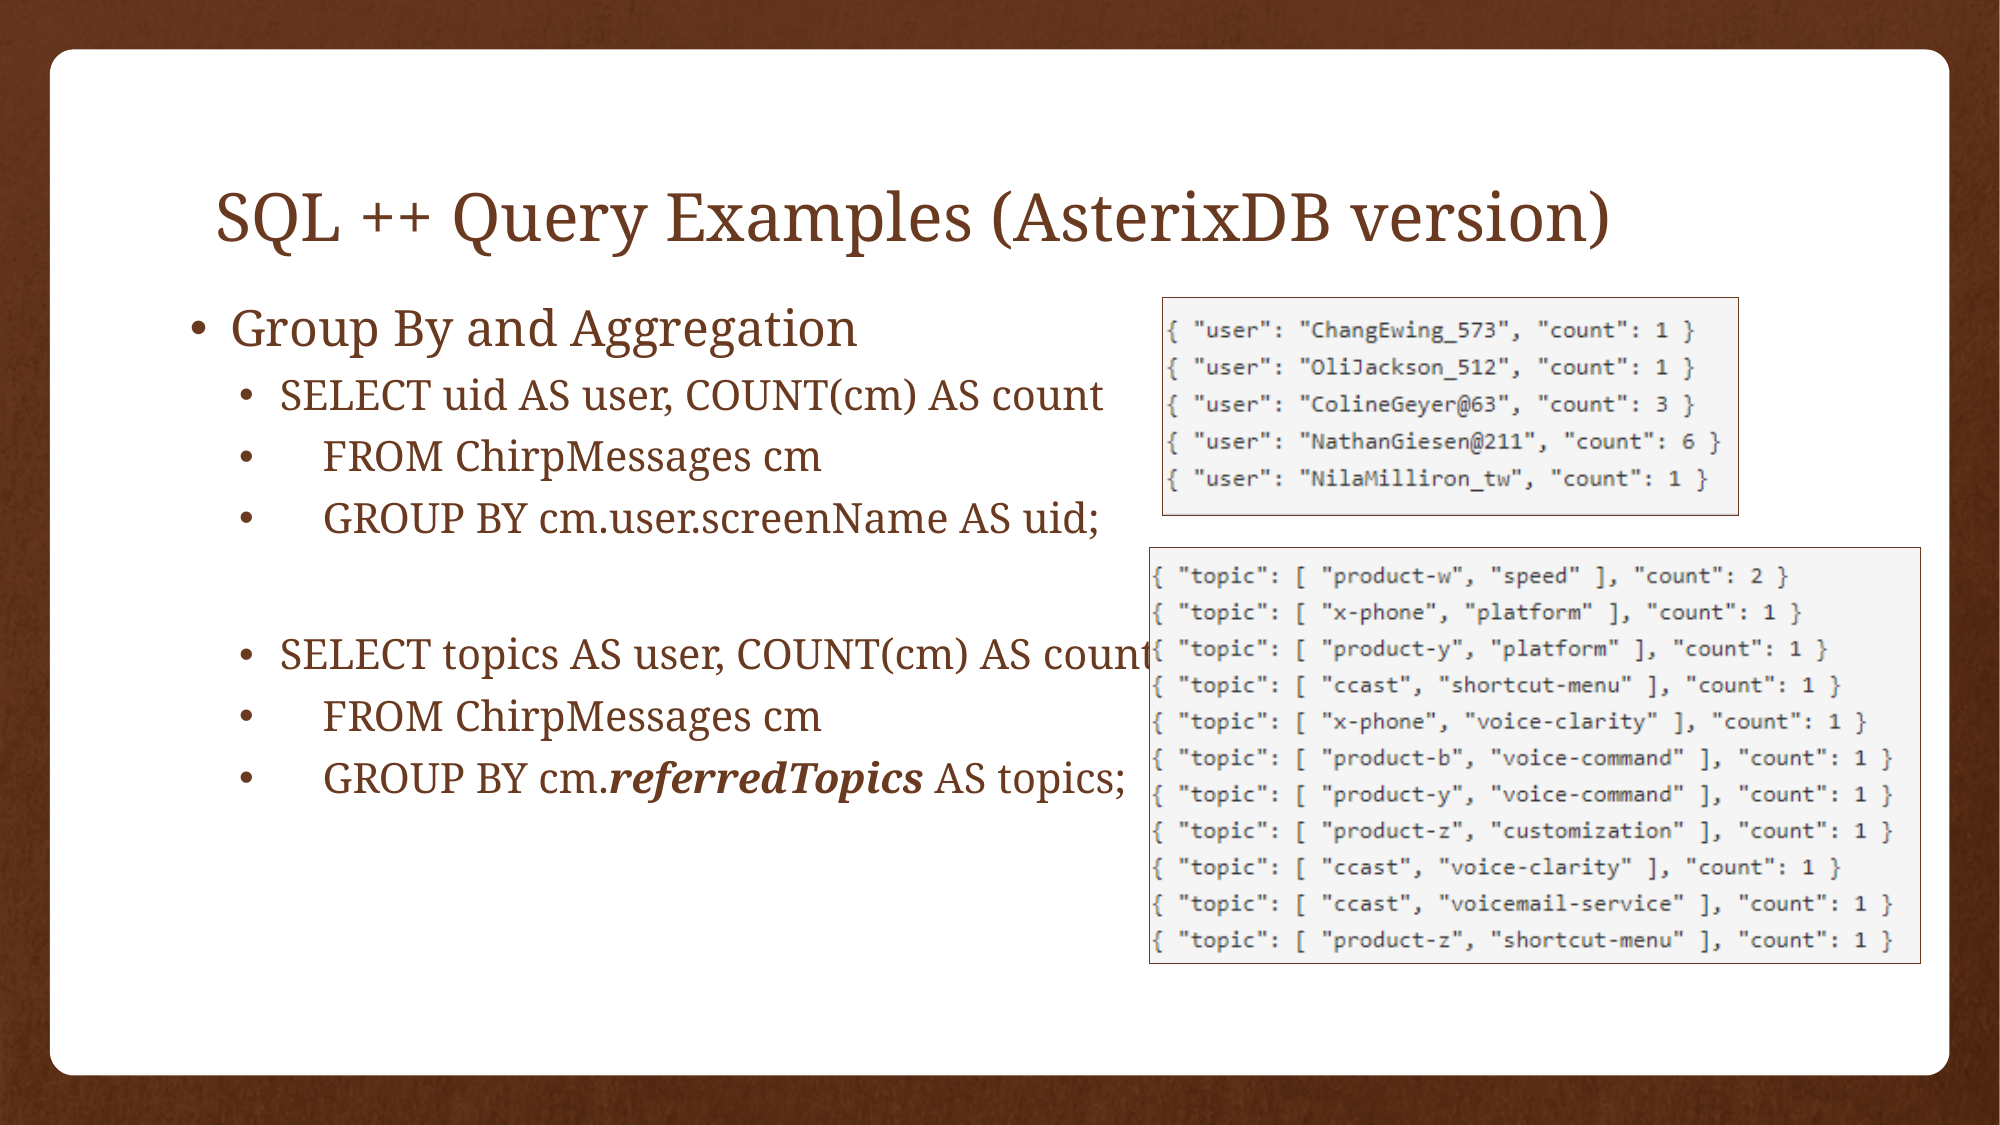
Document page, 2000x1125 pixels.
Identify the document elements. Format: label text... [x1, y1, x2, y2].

list Group By and Aggregation SELECT uid AS user, COUNT(cm) AS count FROM ChirpMessages cm GROUP BY cm.user.screenName AS uid; SELECT topics AS user, COUNT(cm) AS count FROM ChirpMessages cm GROUP BY cm.referredTopics AS topics; [174, 295, 1775, 996]
title SQL ++ Query Examples (AsterixDB version) [199, 70, 1800, 263]
picture [1149, 547, 1921, 964]
picture [1162, 297, 1739, 516]
